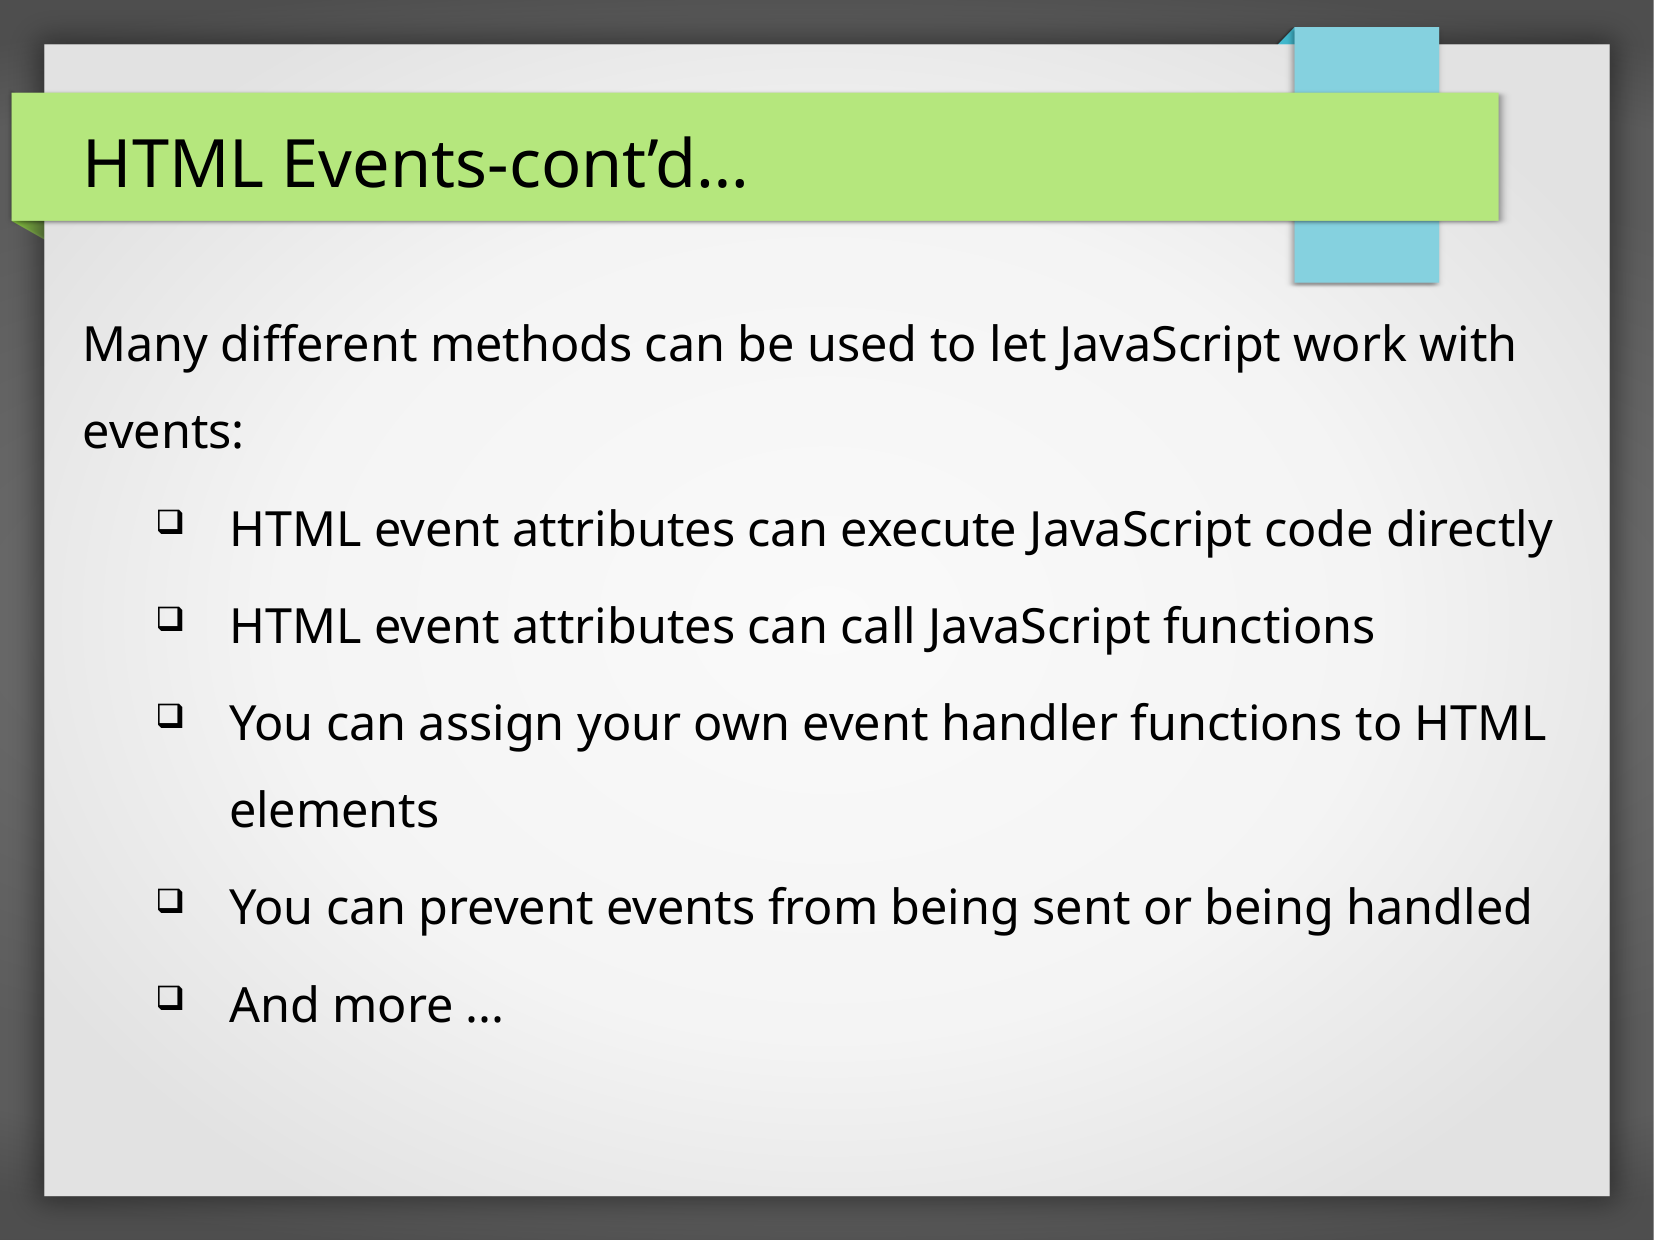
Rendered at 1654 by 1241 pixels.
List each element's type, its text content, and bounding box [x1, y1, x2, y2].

picture [0, 0, 1654, 1240]
subtitle Many different methods can be used to let JavaScript work with events: HTML event attributes can execute JavaScript code directly HTML event attributes can call JavaScript functions You can assign your own event handler functions to HTML elements You can prevent events from being sent or being handled And more ... [82, 283, 1571, 1195]
title HTML Events-cont’d… [82, 76, 1571, 257]
